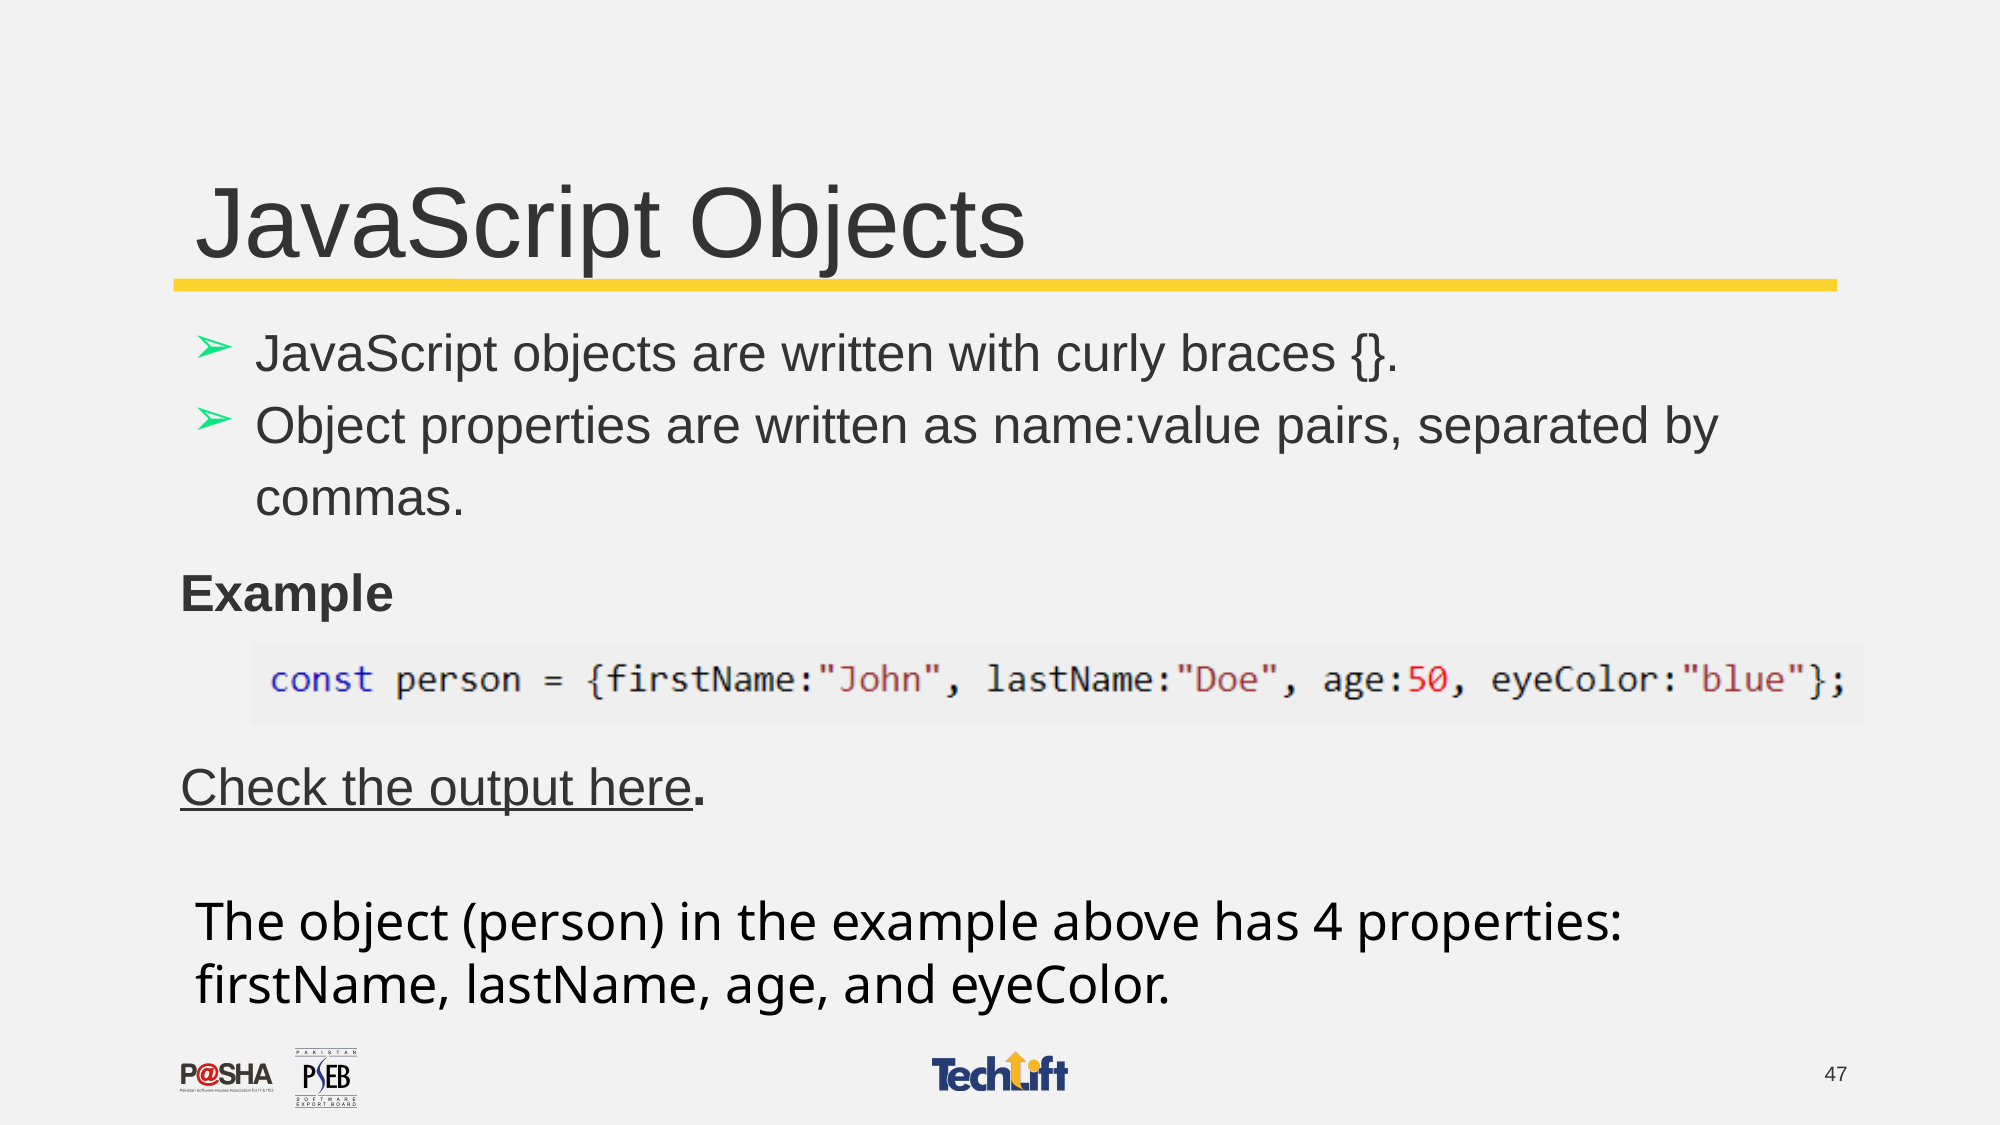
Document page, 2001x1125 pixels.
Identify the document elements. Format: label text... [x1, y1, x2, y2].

text_box The object (person) in the example above has 4 properties: firstName, lastName, age, and eyeColor. [179, 873, 1893, 1029]
picture [180, 1063, 274, 1093]
picture [932, 1051, 1068, 1091]
picture [251, 642, 1863, 725]
picture [295, 1048, 357, 1108]
list JavaScript objects are written with curly braces {}. Object properties are written as name:value pairs, separated by commas. Example Check the output here. [180, 302, 1830, 873]
slide_number ‹#› [1412, 1042, 1863, 1103]
title JavaScript Objects [180, 47, 1830, 285]
